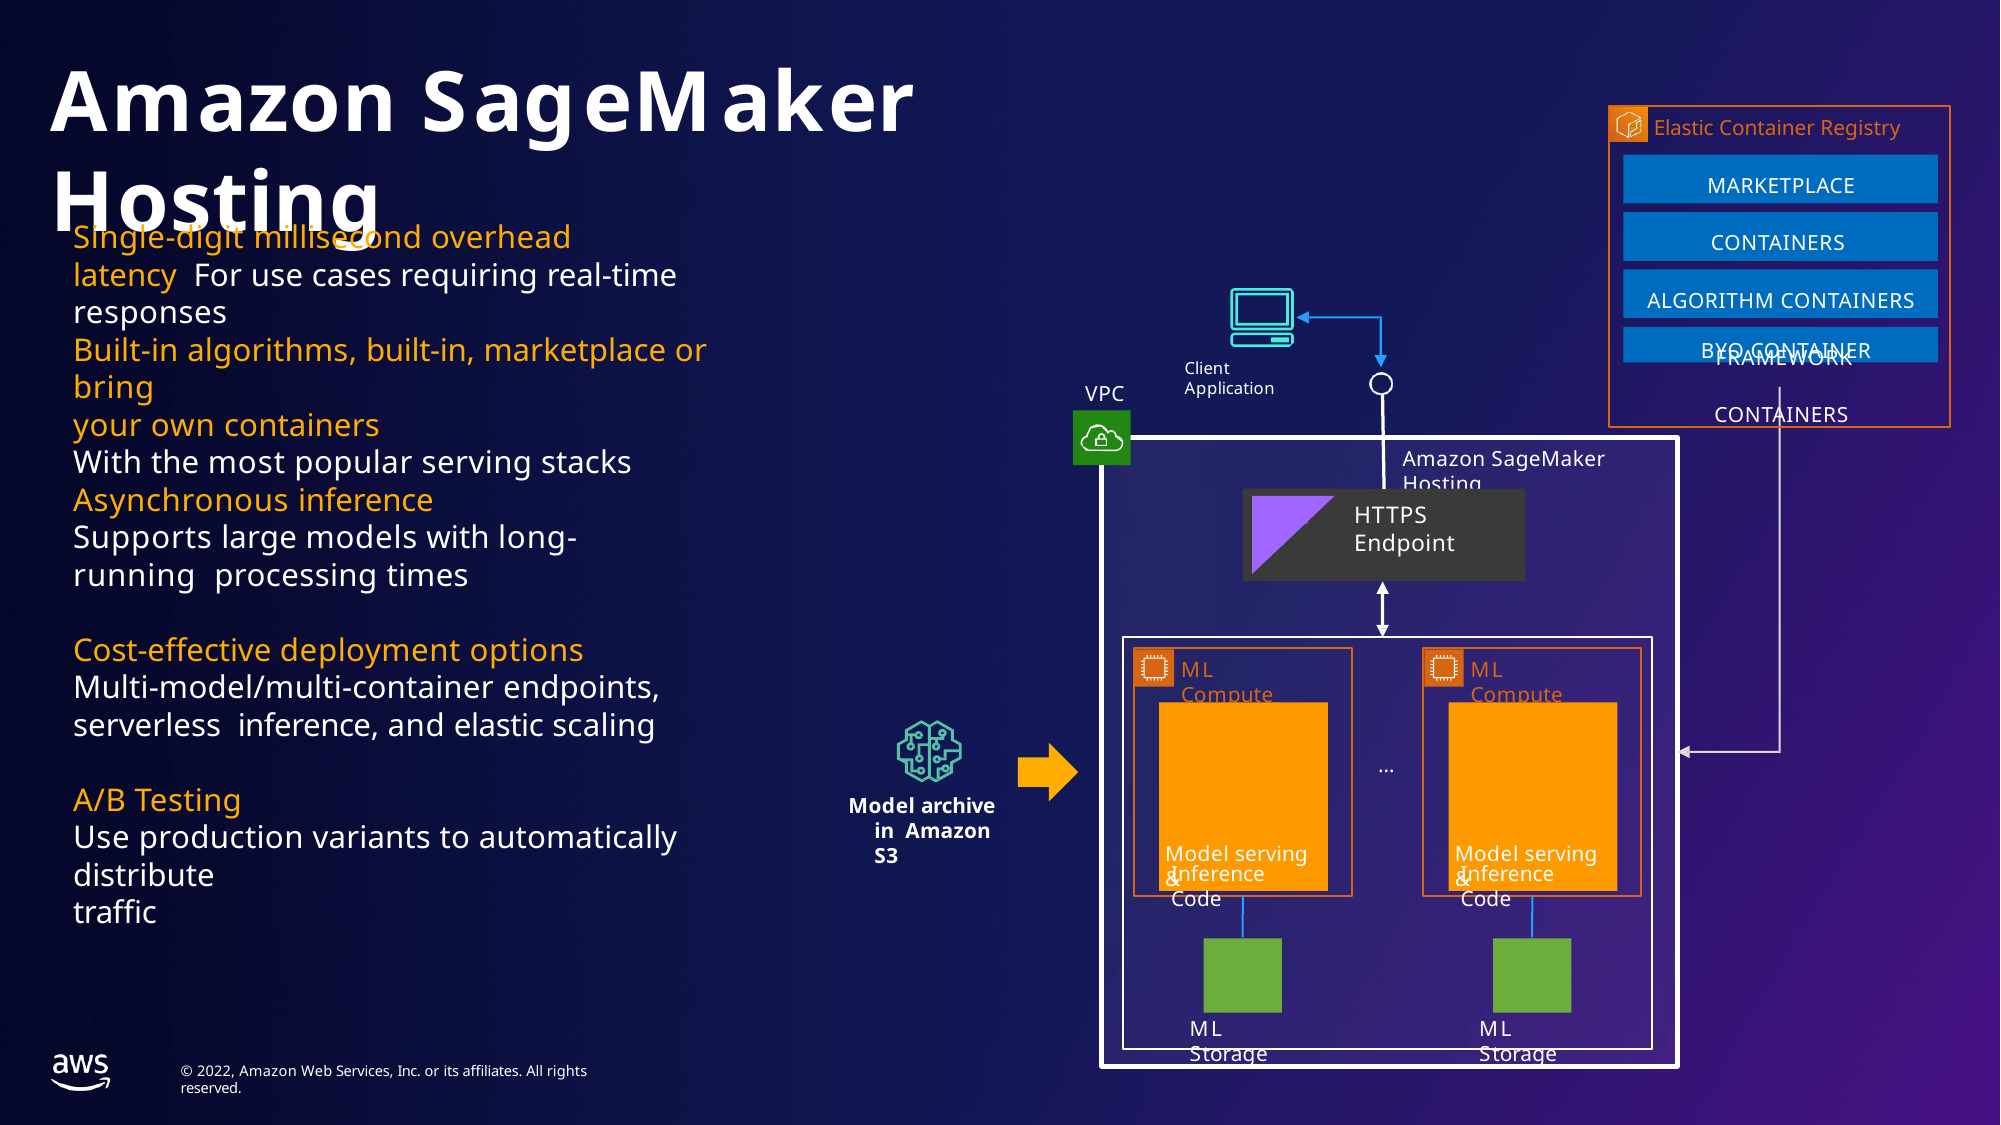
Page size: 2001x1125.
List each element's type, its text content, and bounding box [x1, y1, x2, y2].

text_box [1658, 386, 1782, 759]
text_box VPC [1083, 378, 1116, 385]
text_box Model archive in Amazon S3 [846, 790, 1013, 868]
text_box Cost-effective deployment options Multi-model/multi-container endpoints, serverless inference, and elastic scaling [70, 627, 791, 743]
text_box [1099, 767, 1681, 1069]
picture [0, 0, 2000, 1125]
title Amazon SageMaker Hosting [47, 46, 1143, 249]
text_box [1017, 488, 1116, 802]
text_box Single-digit millisecond overhead latency For use cases requiring real-time responses [71, 215, 684, 327]
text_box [1072, 386, 1116, 487]
text_box [896, 720, 962, 783]
text_box Elastic Container Registry MARKETPLACE CONTAINERS ALGORITHM CONTAINERS FRAMEWORK CONTAINERS [1609, 106, 1950, 427]
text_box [1121, 287, 1654, 1051]
footer © 2022, Amazon Web Services, Inc. or its affiliates. All rights reserved. [178, 1059, 645, 1125]
text_box A/B Testing Use production variants to automatically distribute traffic [71, 777, 797, 930]
text_box Built-in algorithms, built-in, marketplace or bring your own containers With the most popular serving stacks [71, 327, 774, 480]
text_box Asynchronous inference Supports large models with long-running processing times [71, 477, 661, 593]
